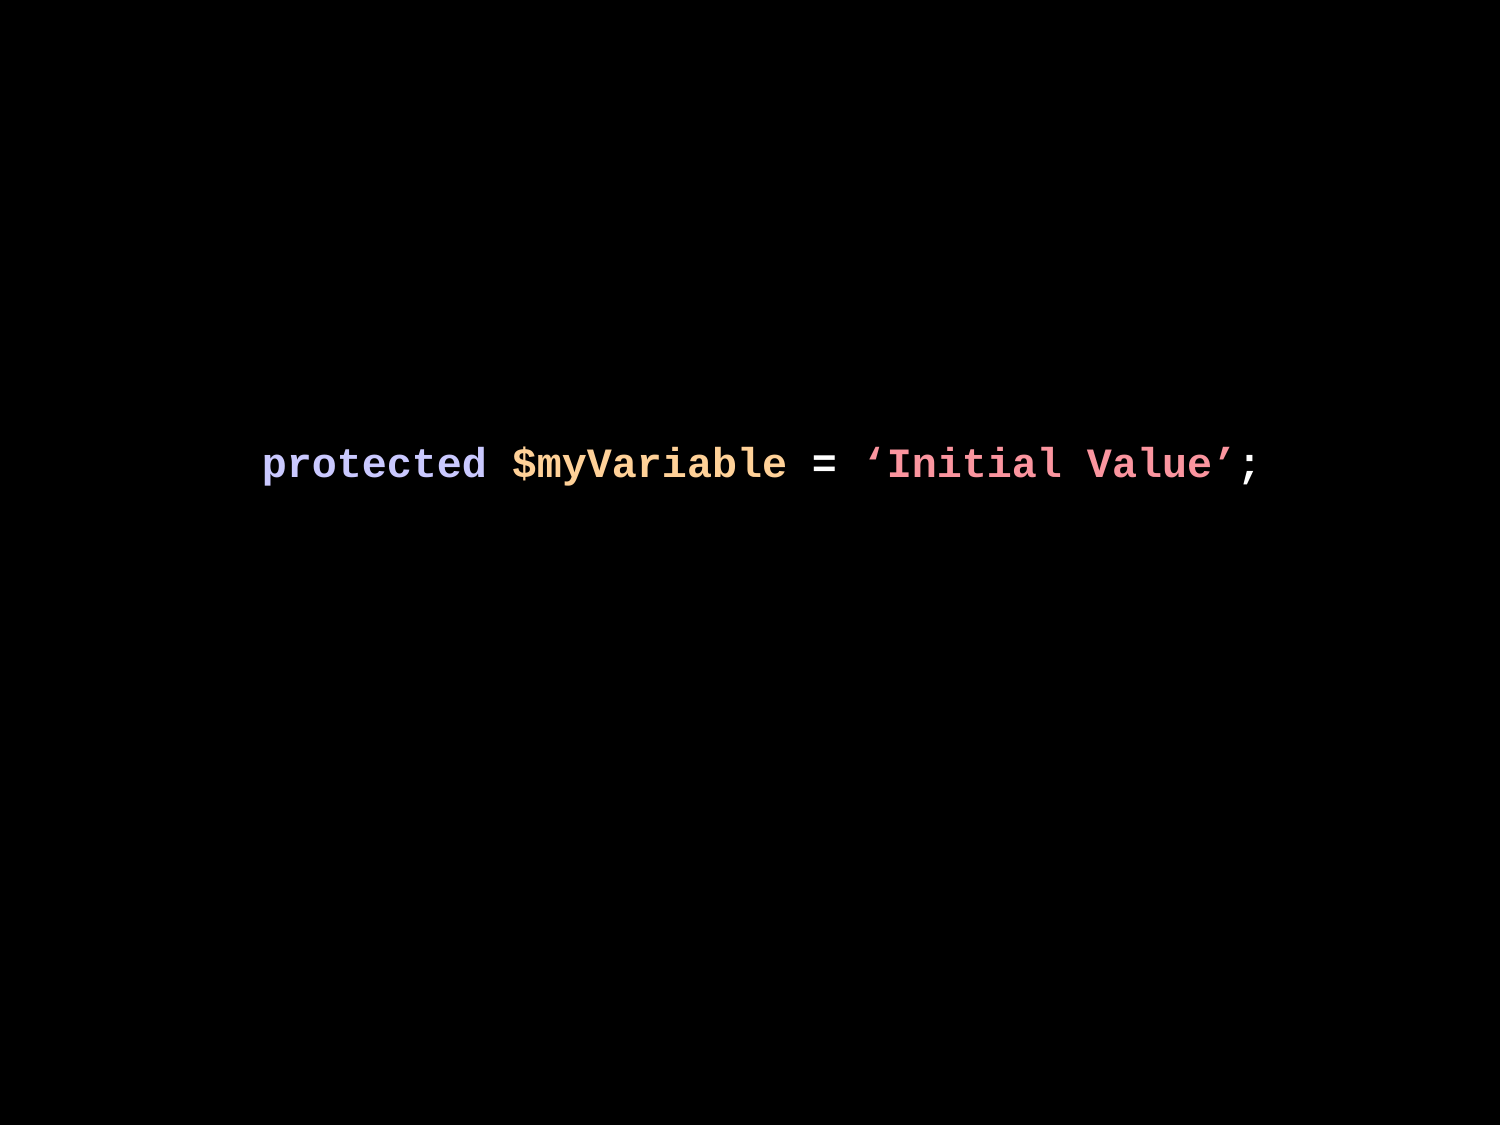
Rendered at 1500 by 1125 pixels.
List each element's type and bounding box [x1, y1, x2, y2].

text_box [0, 0, 1500, 1125]
